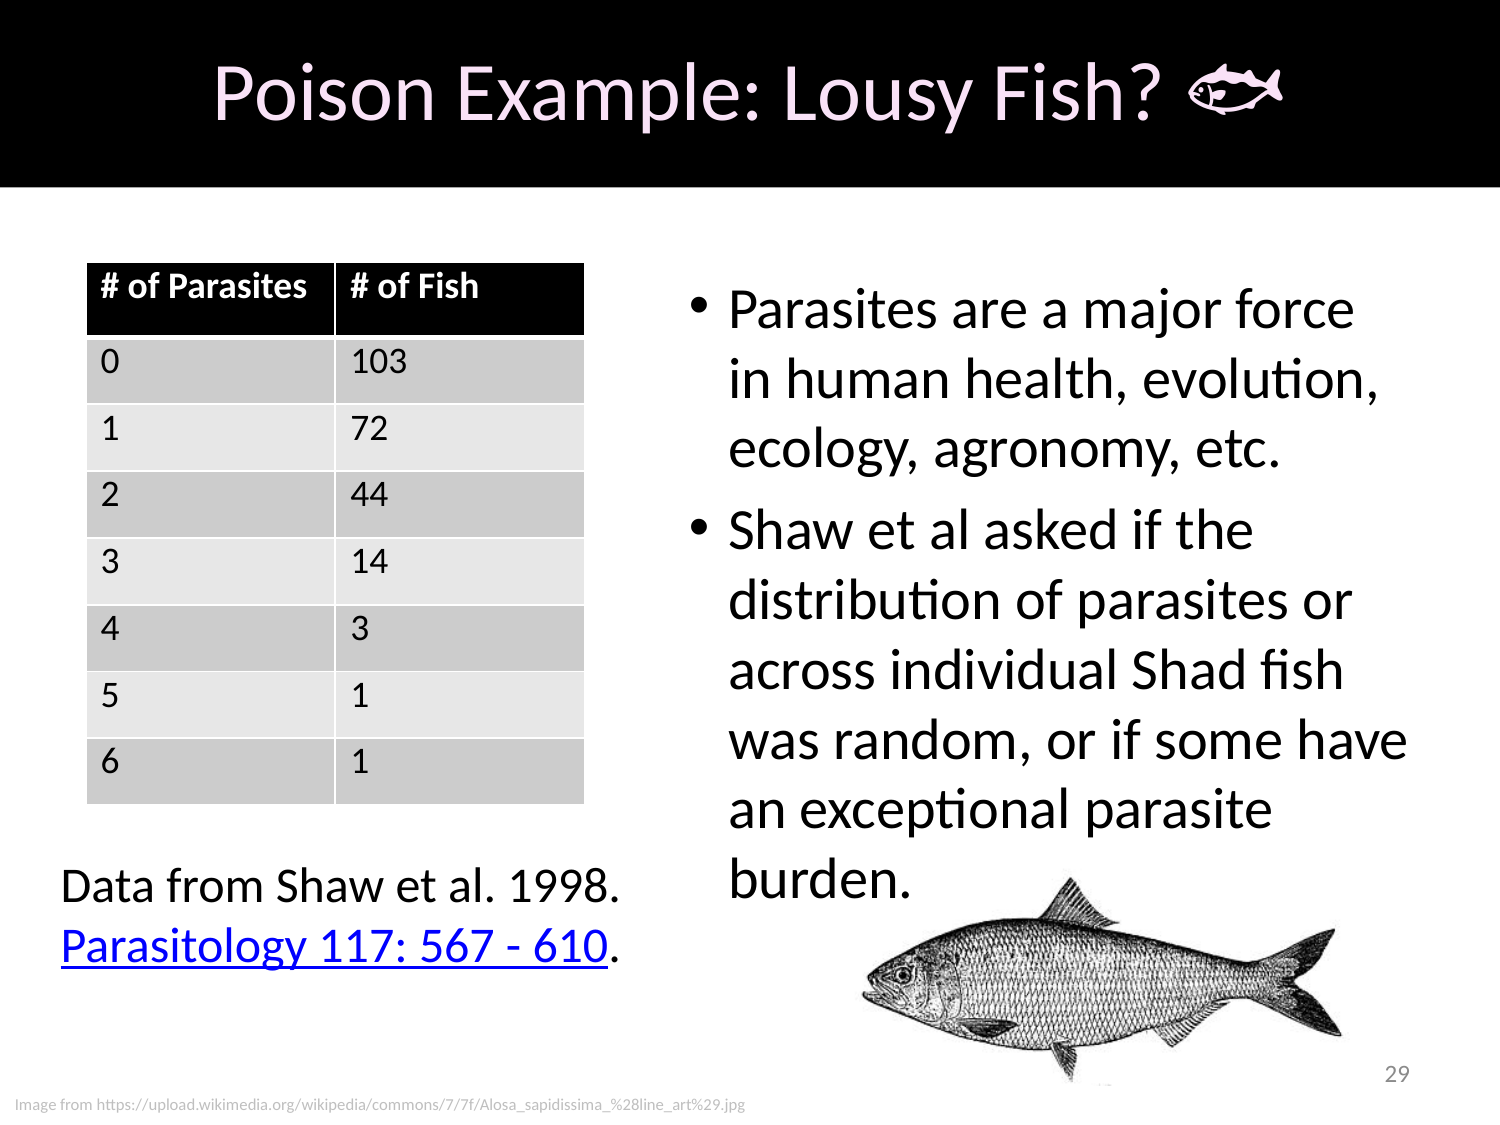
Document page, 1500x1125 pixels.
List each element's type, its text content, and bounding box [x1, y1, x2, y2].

table_cell 2 [87, 472, 334, 537]
table_header # of Fish [336, 263, 584, 335]
table_cell 44 [336, 472, 584, 537]
text_box Image from https://upload.wikimedia.org/wikipedia/commons/7/7f/Alosa_sapidissima_%28line_art%29.jpg [0, 1086, 1425, 1122]
table_cell 6 [87, 739, 334, 804]
table_cell 5 [87, 672, 334, 737]
table_cell 1 [336, 739, 584, 804]
table_cell 0 [87, 340, 334, 403]
table_cell 14 [336, 539, 584, 604]
table_cell 3 [87, 539, 334, 604]
text_box Data from Shaw et al. 1998. Parasitology 117: 567 - 610. [36, 845, 787, 980]
table_cell 1 [336, 672, 584, 737]
table_cell 1 [87, 405, 334, 470]
table_cell 72 [336, 405, 584, 470]
table_cell 4 [87, 606, 334, 671]
title Poison Example: Lousy Fish? 🐟 [0, 0, 1500, 188]
list Parasites are a major force in human health, evolution, ecology, agronomy, etc. Shaw et al asked if the distribution of parasites or across individual Shad fish was random, or if some have an exceptional parasite burden. [664, 262, 1425, 1086]
table_cell 3 [336, 606, 584, 671]
table_cell 103 [336, 340, 584, 403]
slide_number 29 [1376, 1042, 1425, 1086]
table_header # of Parasites [87, 263, 334, 335]
picture [854, 855, 1372, 1108]
